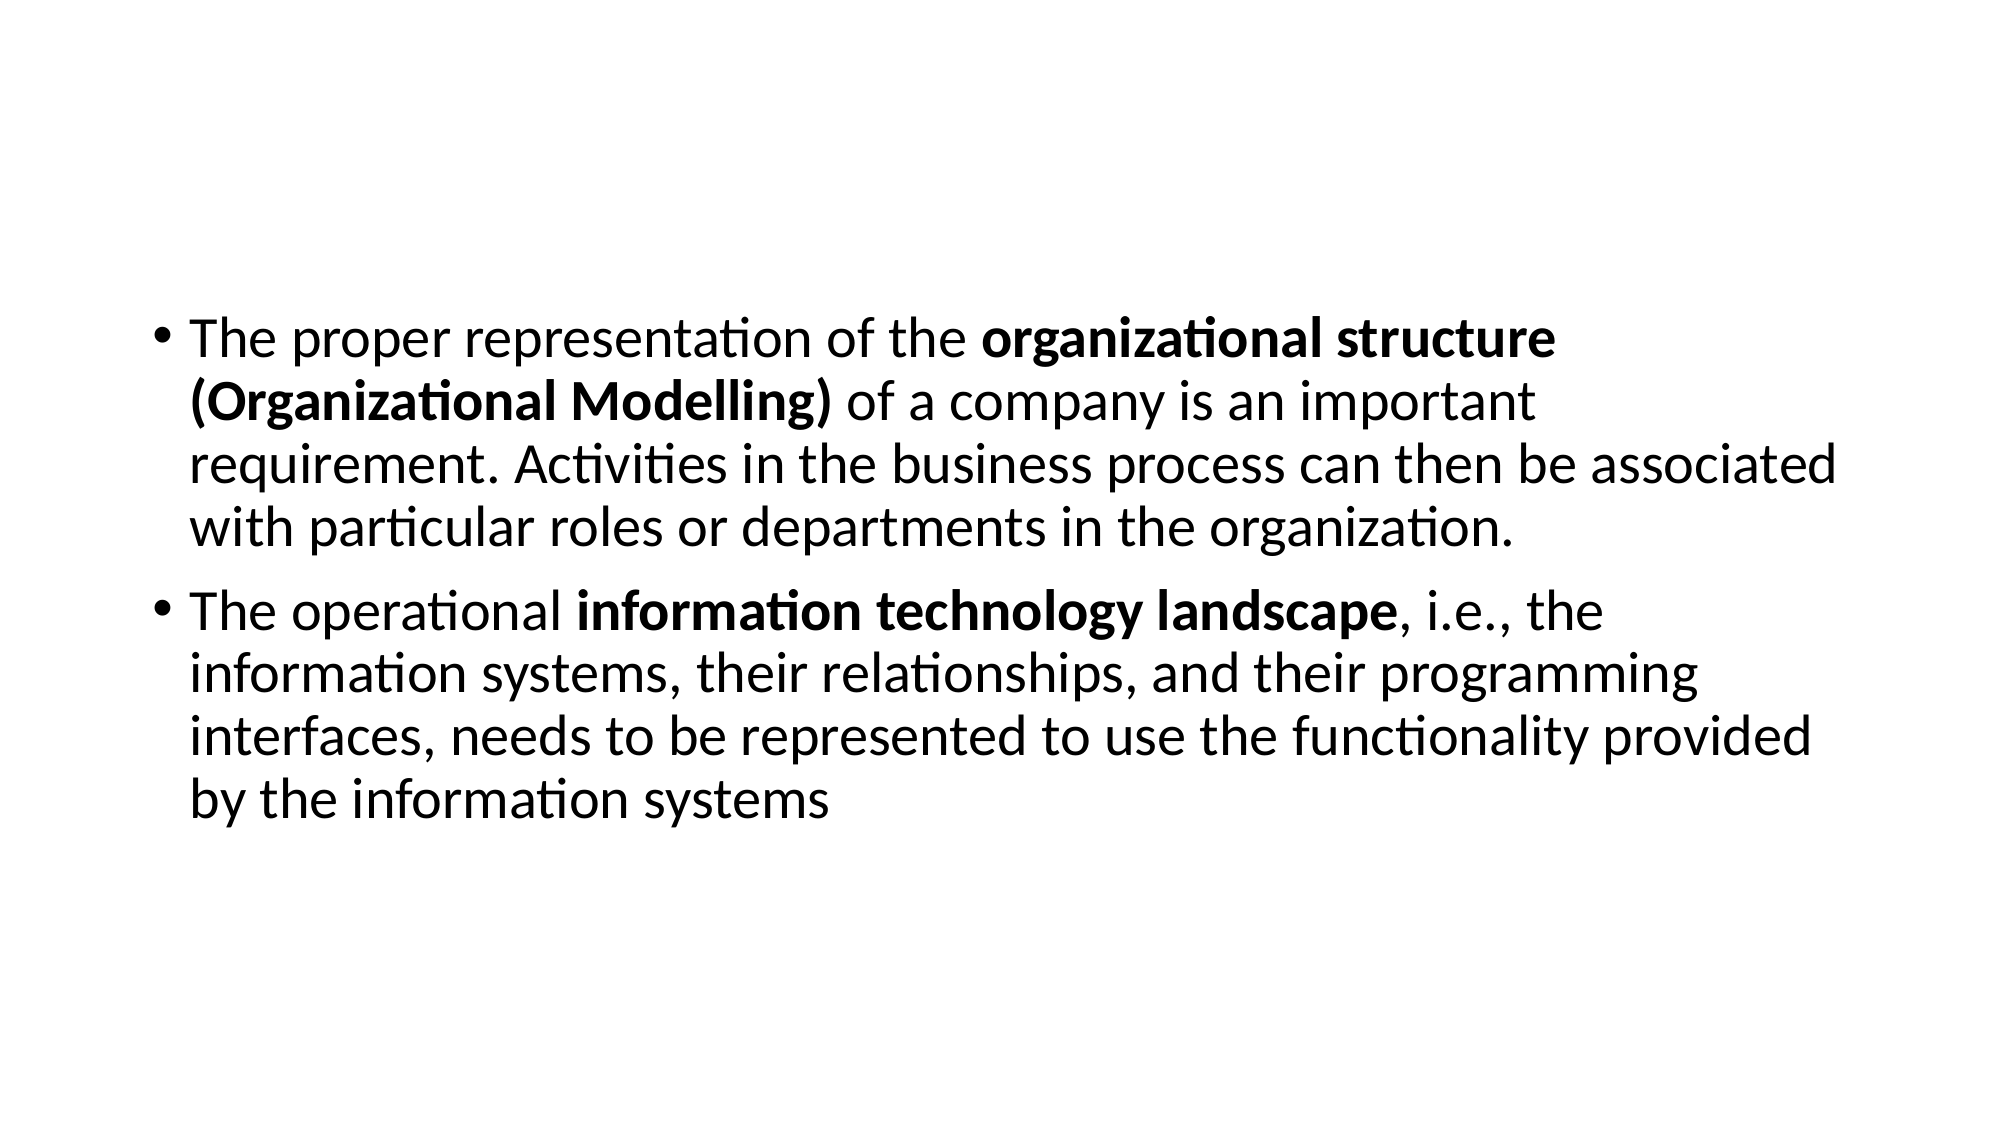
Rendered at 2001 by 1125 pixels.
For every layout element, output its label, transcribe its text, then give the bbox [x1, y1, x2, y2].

list The proper representation of the organizational structure (Organizational Modelling) of a company is an important requirement. Activities in the business process can then be associated with particular roles or departments in the organization. The operational information technology landscape, i.e., the information systems, their relationships, and their programming interfaces, needs to be represented to use the functionality provided by the information systems [137, 299, 1863, 1014]
